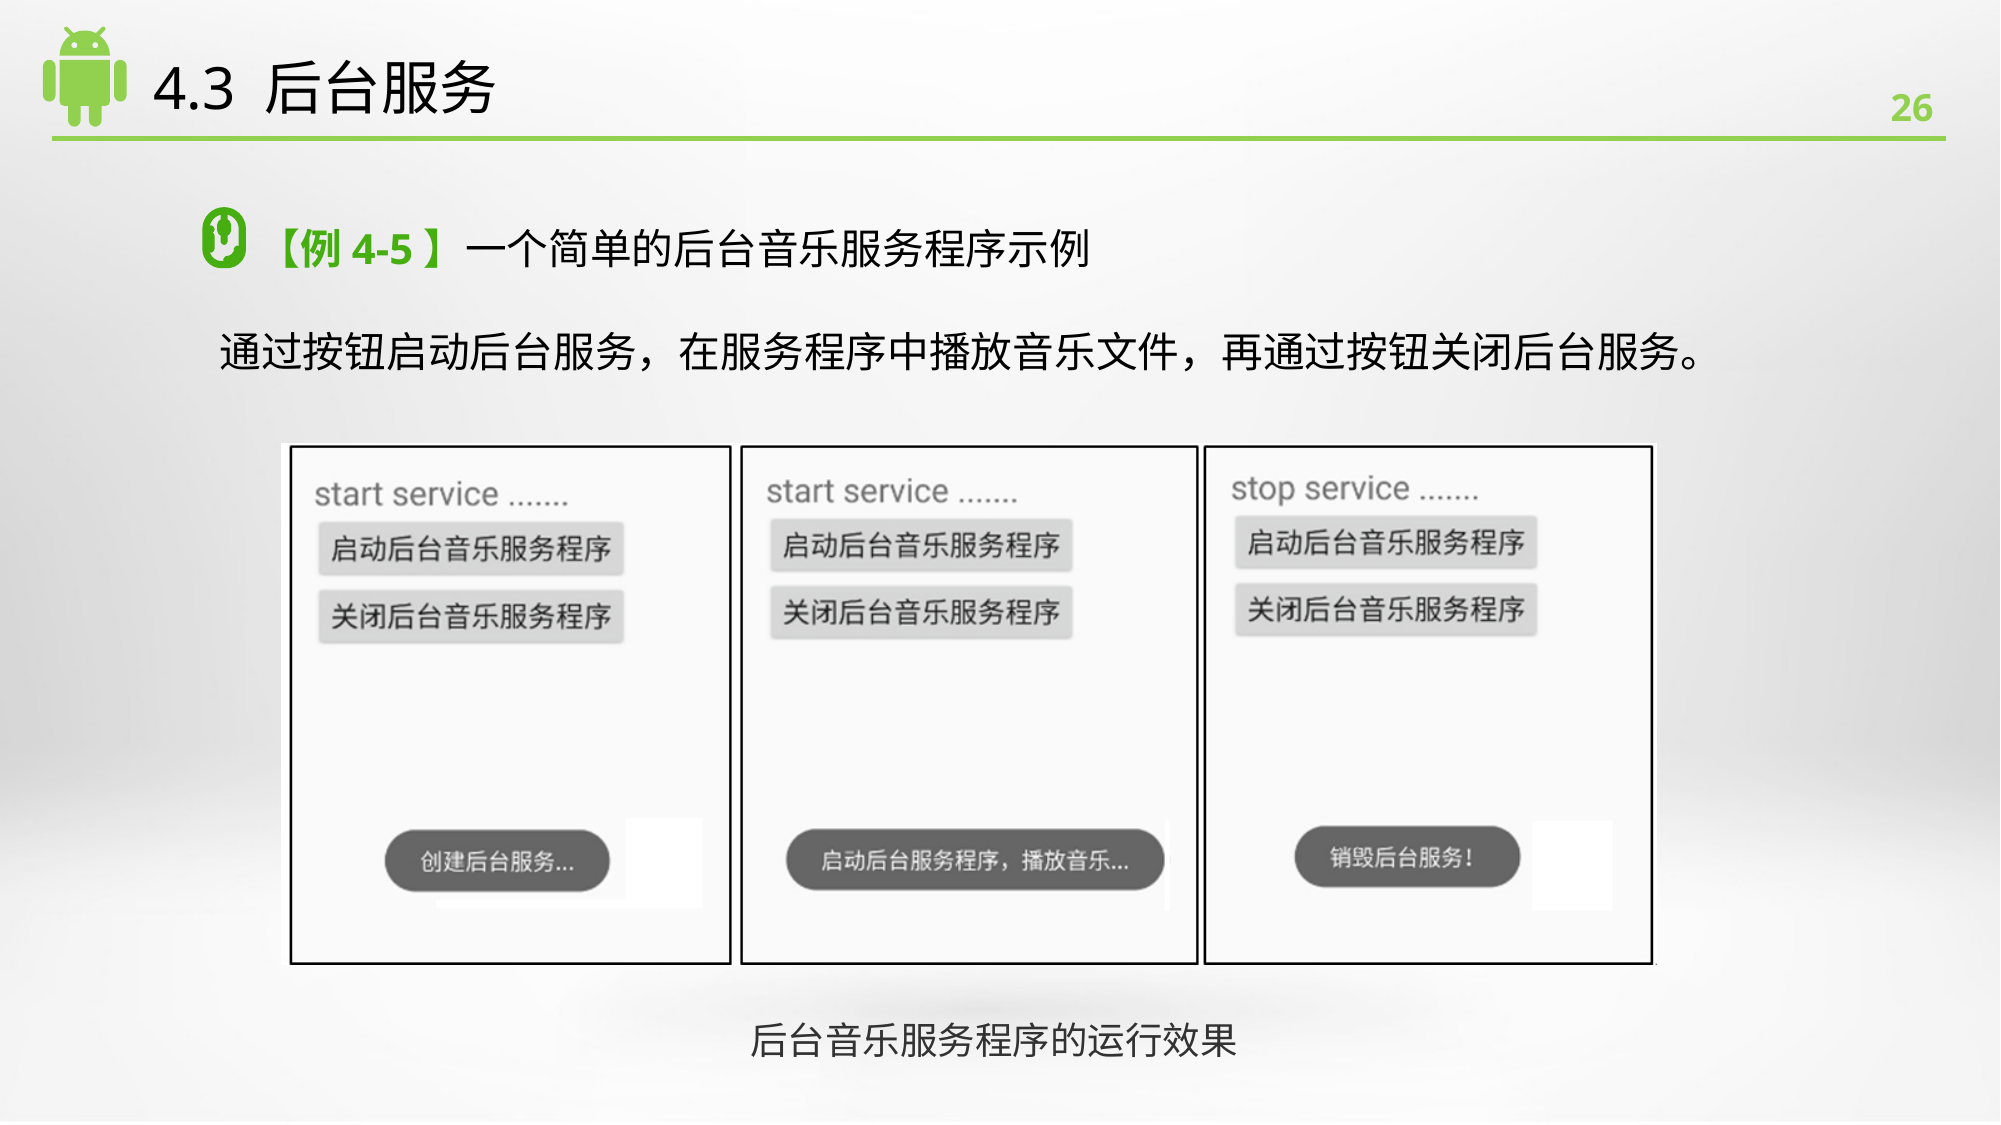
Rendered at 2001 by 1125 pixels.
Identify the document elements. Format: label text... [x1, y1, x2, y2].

picture [0, 0, 2000, 1125]
text_box 通过按钮启动后台服务，在服务程序中播放音乐文件，再通过按钮关闭后台服务。 [204, 303, 1863, 384]
text_box 后台音乐服务程序的运行效果 [700, 1003, 1288, 1063]
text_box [204, 200, 1745, 275]
title 4.3 后台服务 [138, 46, 1833, 135]
